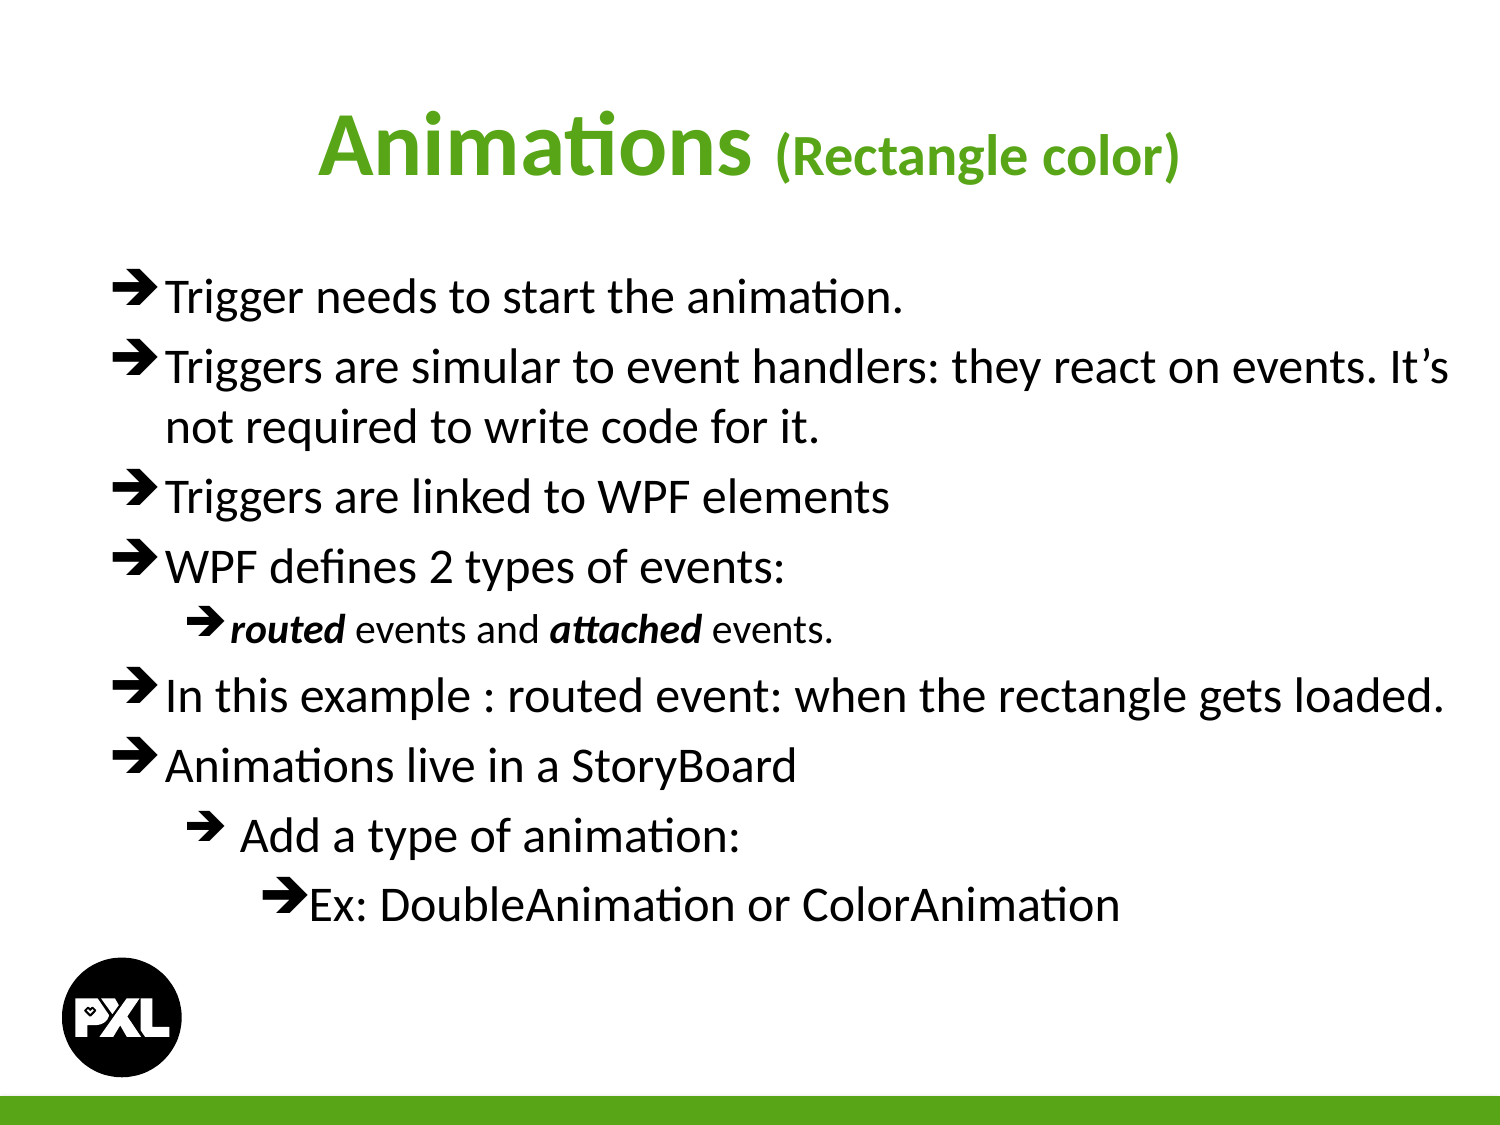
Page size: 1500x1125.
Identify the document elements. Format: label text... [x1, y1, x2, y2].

list Trigger needs to start the animation. Triggers are simular to event handlers: they react on events. It’s not required to write code for it. Triggers are linked to WPF elements WPF defines 2 types of events: routed events and attached events. In this example : routed event: when the rectangle gets loaded. Animations live in a StoryBoard Add a type of animation: Ex: DoubleAnimation or ColorAnimation [93, 256, 1483, 979]
title Animations (Rectangle color) [75, 45, 1425, 233]
